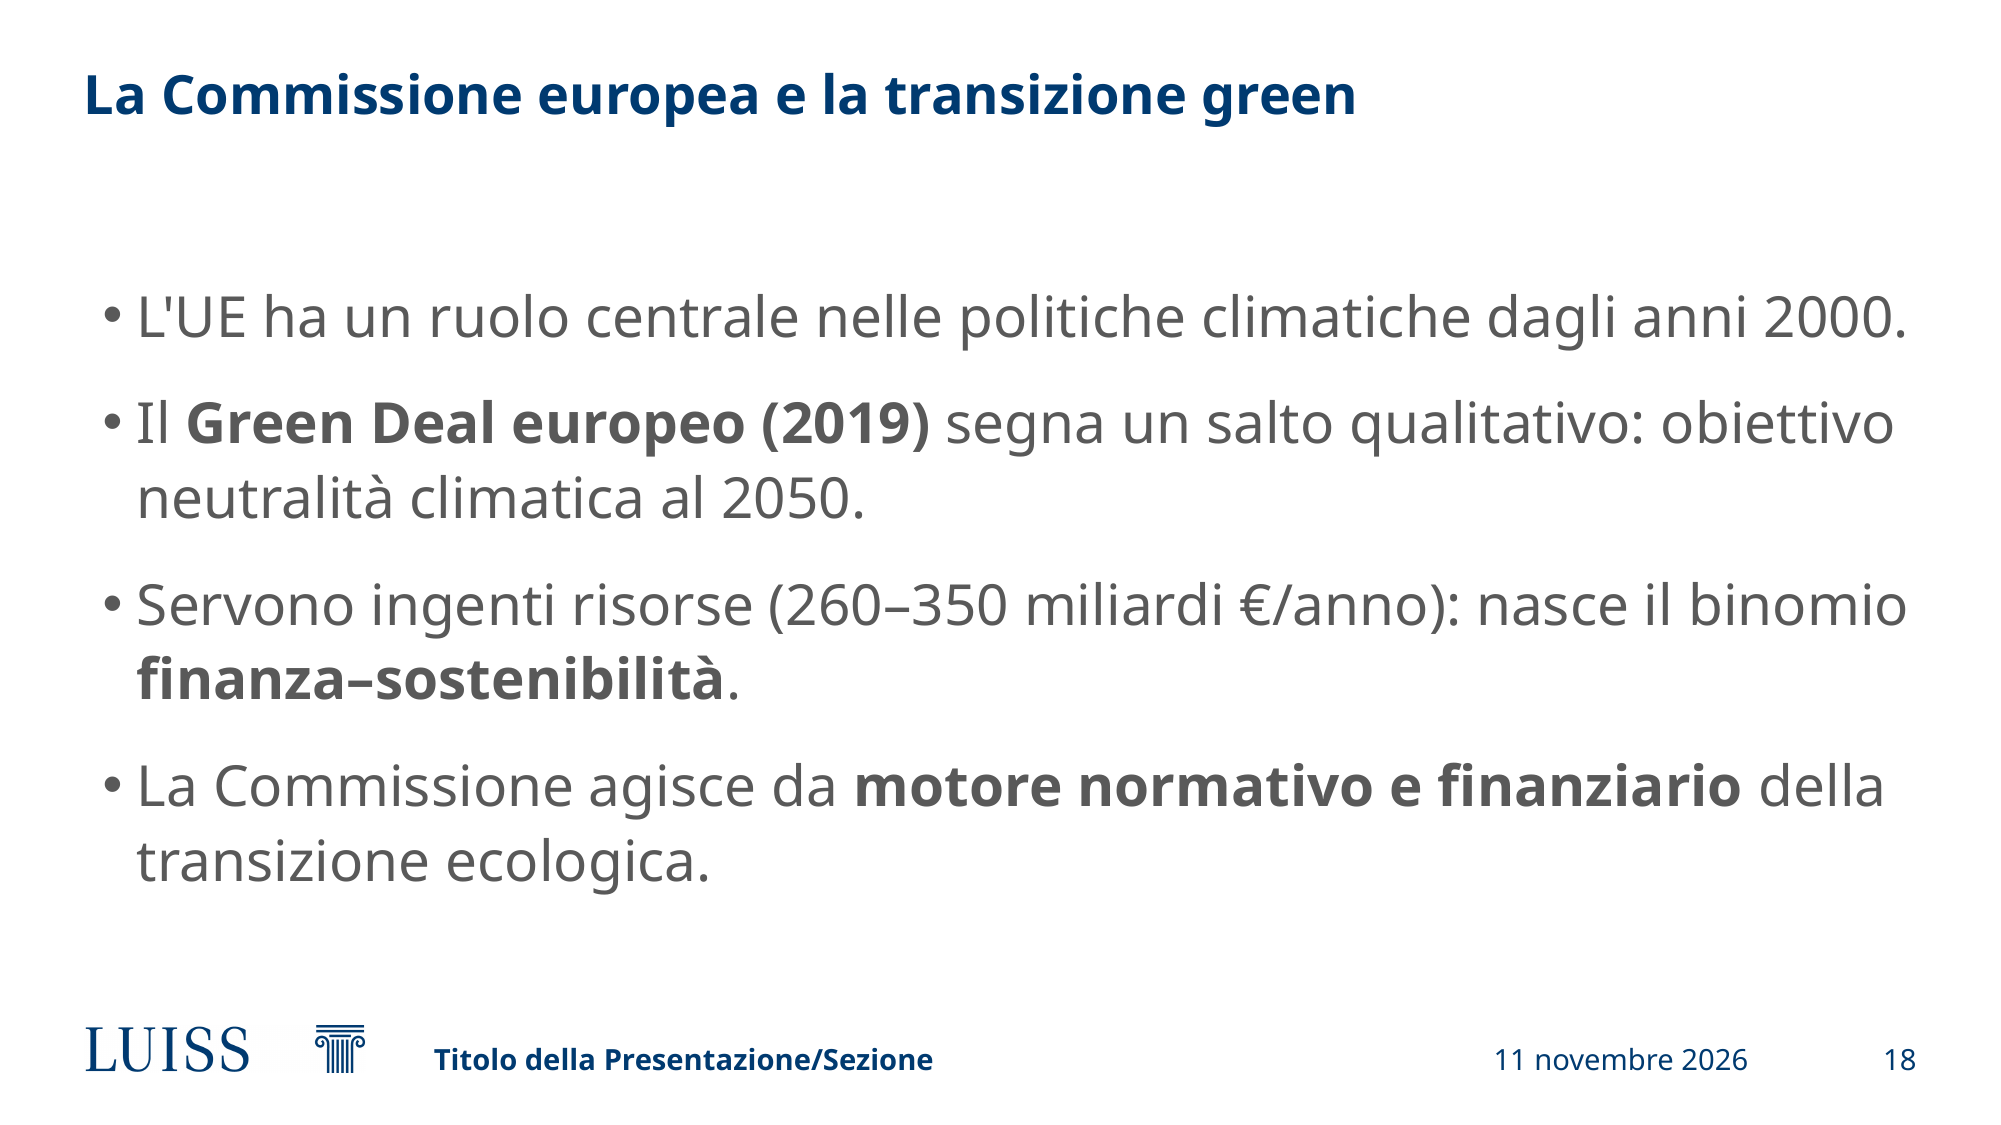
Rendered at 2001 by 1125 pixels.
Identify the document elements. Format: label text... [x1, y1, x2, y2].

slide_number 18 [1787, 1021, 1929, 1081]
footer Titolo della Presentazione/Sezione [422, 1021, 1359, 1081]
list L'UE ha un ruolo centrale nelle politiche climatiche dagli anni 2000. Il Green Deal europeo (2019) segna un salto qualitativo: obiettivo neutralità climatica al 2050. Servono ingenti risorse (260–350 miliardi €/anno): nasce il binomio finanza–sostenibilità. La Commissione agisce da motore normativo e finanziario della transizione ecologica. [87, 266, 1929, 978]
picture [84, 1025, 366, 1073]
title La Commissione europea e la transizione green [68, 59, 1910, 223]
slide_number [1385, 1021, 1761, 1081]
